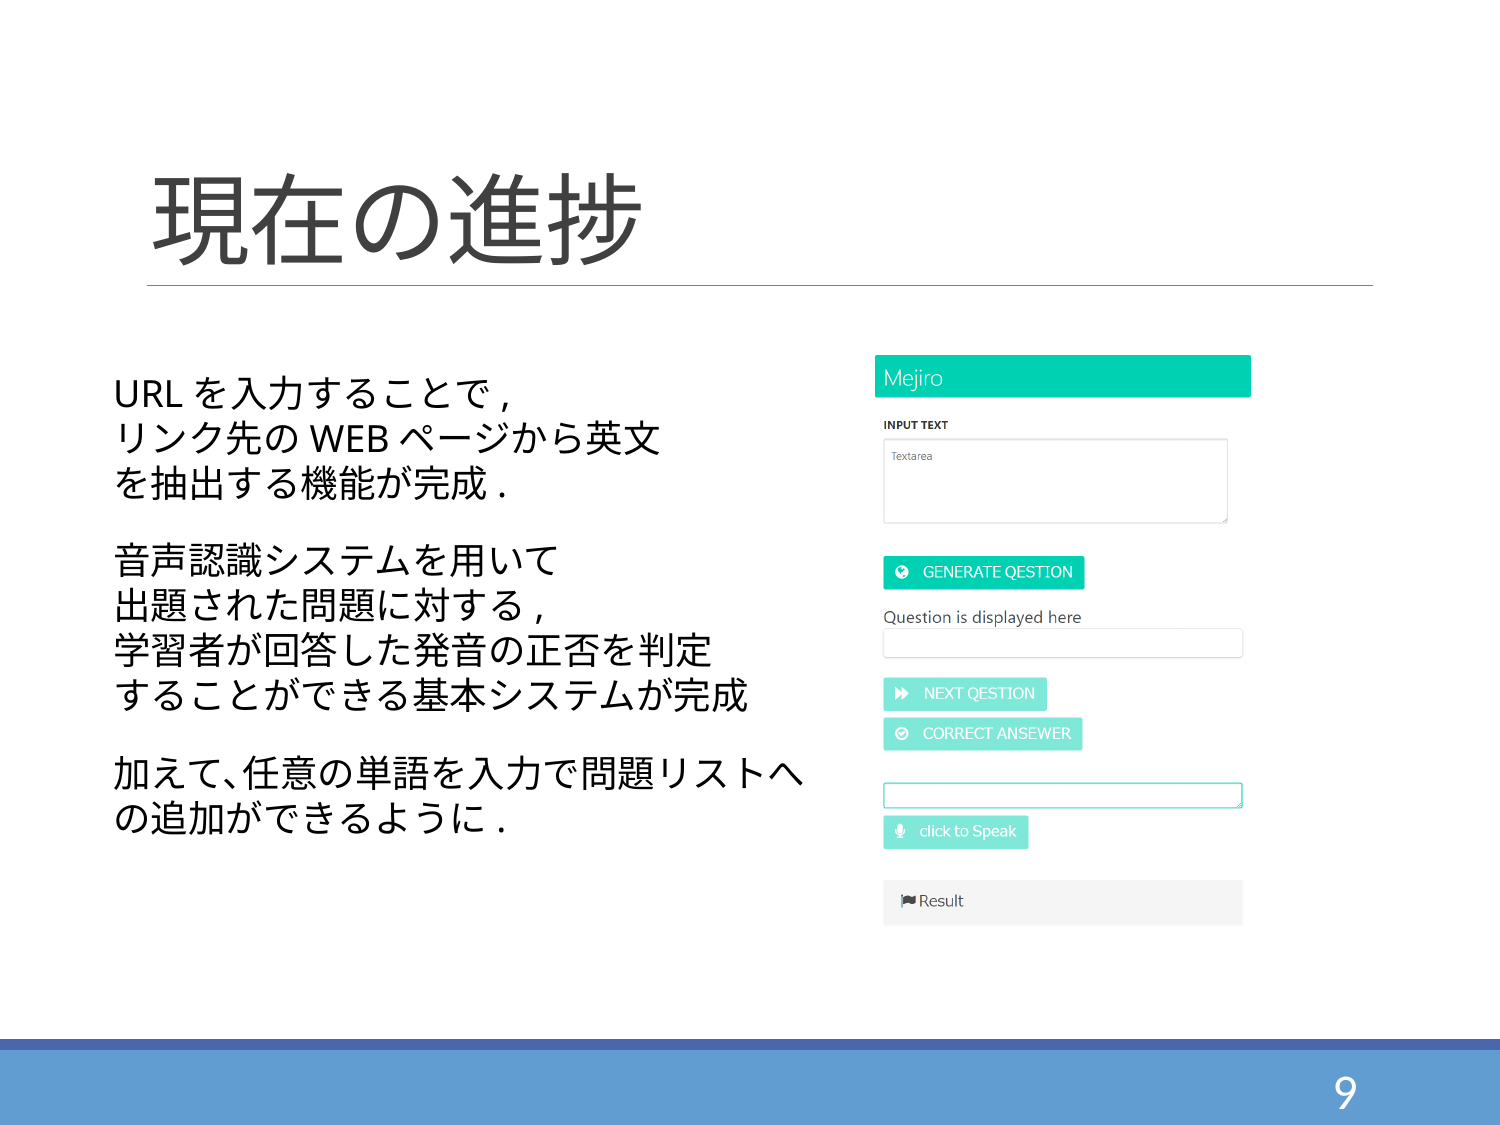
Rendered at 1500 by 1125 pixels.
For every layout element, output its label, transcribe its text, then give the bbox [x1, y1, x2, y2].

picture [823, 341, 1373, 928]
text_box 音声認識システムを用いて 出題された問題に対する, 学習者が回答した発音の正否を判定 することができる基本システムが完成 [98, 529, 821, 725]
slide_number 9 [1211, 1059, 1373, 1120]
title 現在の進捗 [135, 47, 1373, 285]
text_box 加えて､任意の単語を入力で問題リストへの追加ができるように. [98, 742, 821, 848]
text_box URLを入力することで, リンク先のWEBページから英文を抽出する機能が完成. [98, 362, 691, 529]
